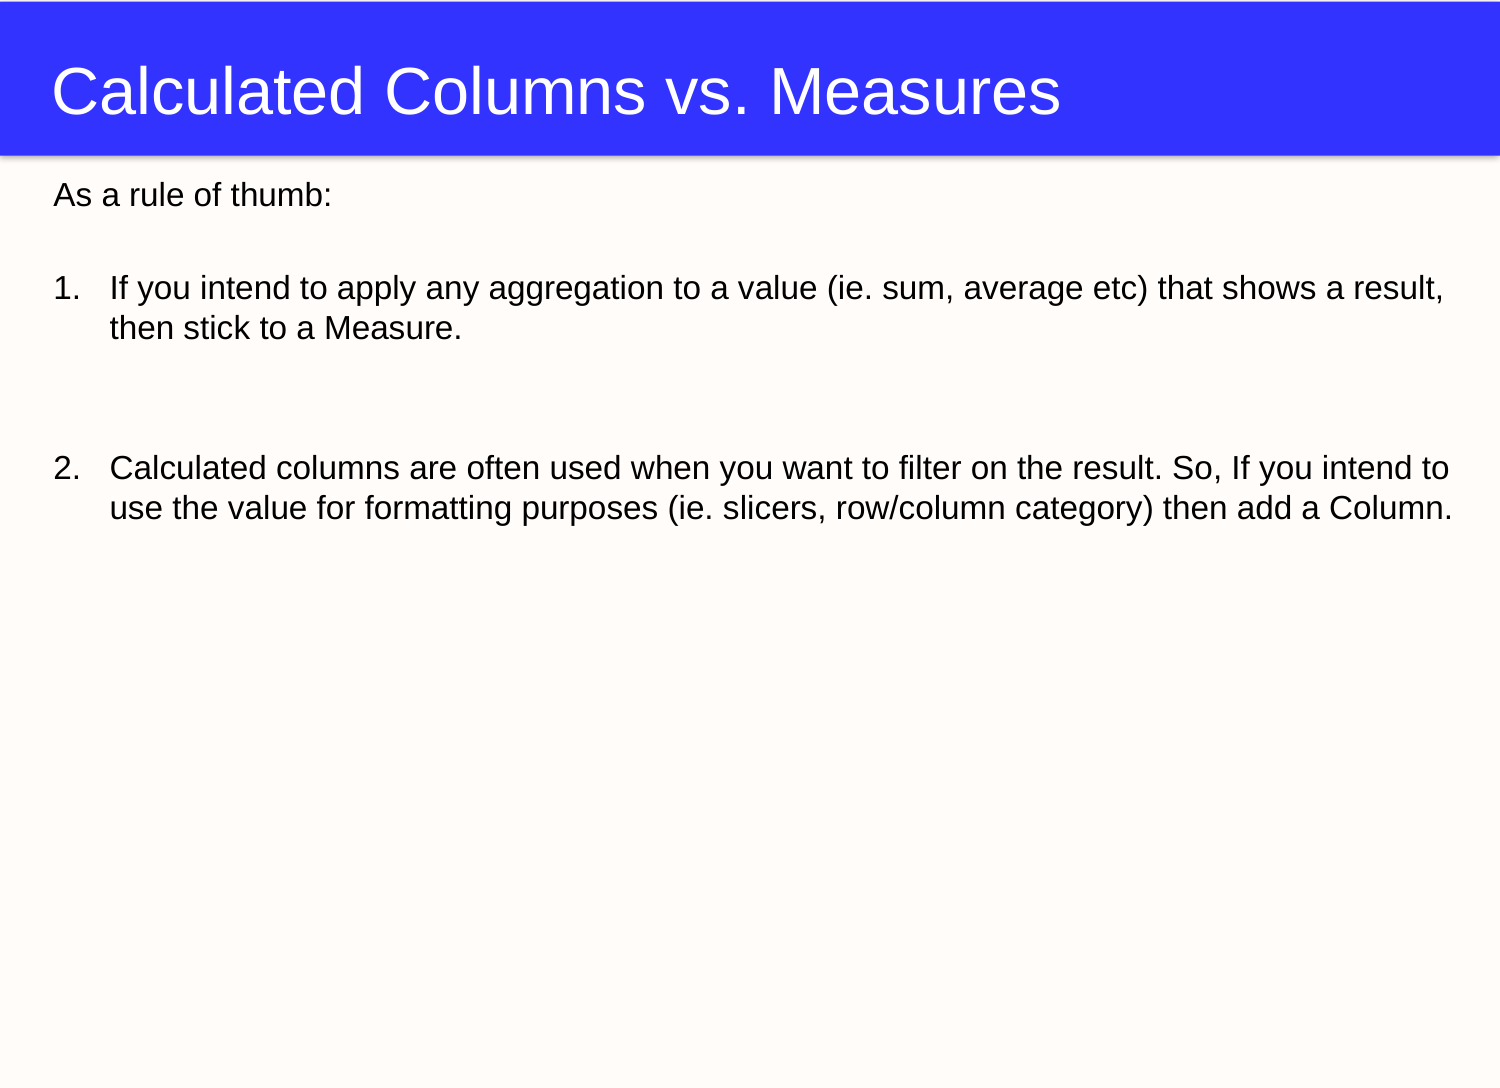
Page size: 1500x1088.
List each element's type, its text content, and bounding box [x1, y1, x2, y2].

list As a rule of thumb: If you intend to apply any aggregation to a value (ie. sum, average etc) that shows a result, then stick to a Measure. Calculated columns are often used when you want to filter on the result. So, If you intend to use the value for formatting purposes (ie. slicers, row/column category) then add a Column. [38, 165, 1472, 1045]
title Calculated Columns vs. Measures [36, 40, 1472, 131]
